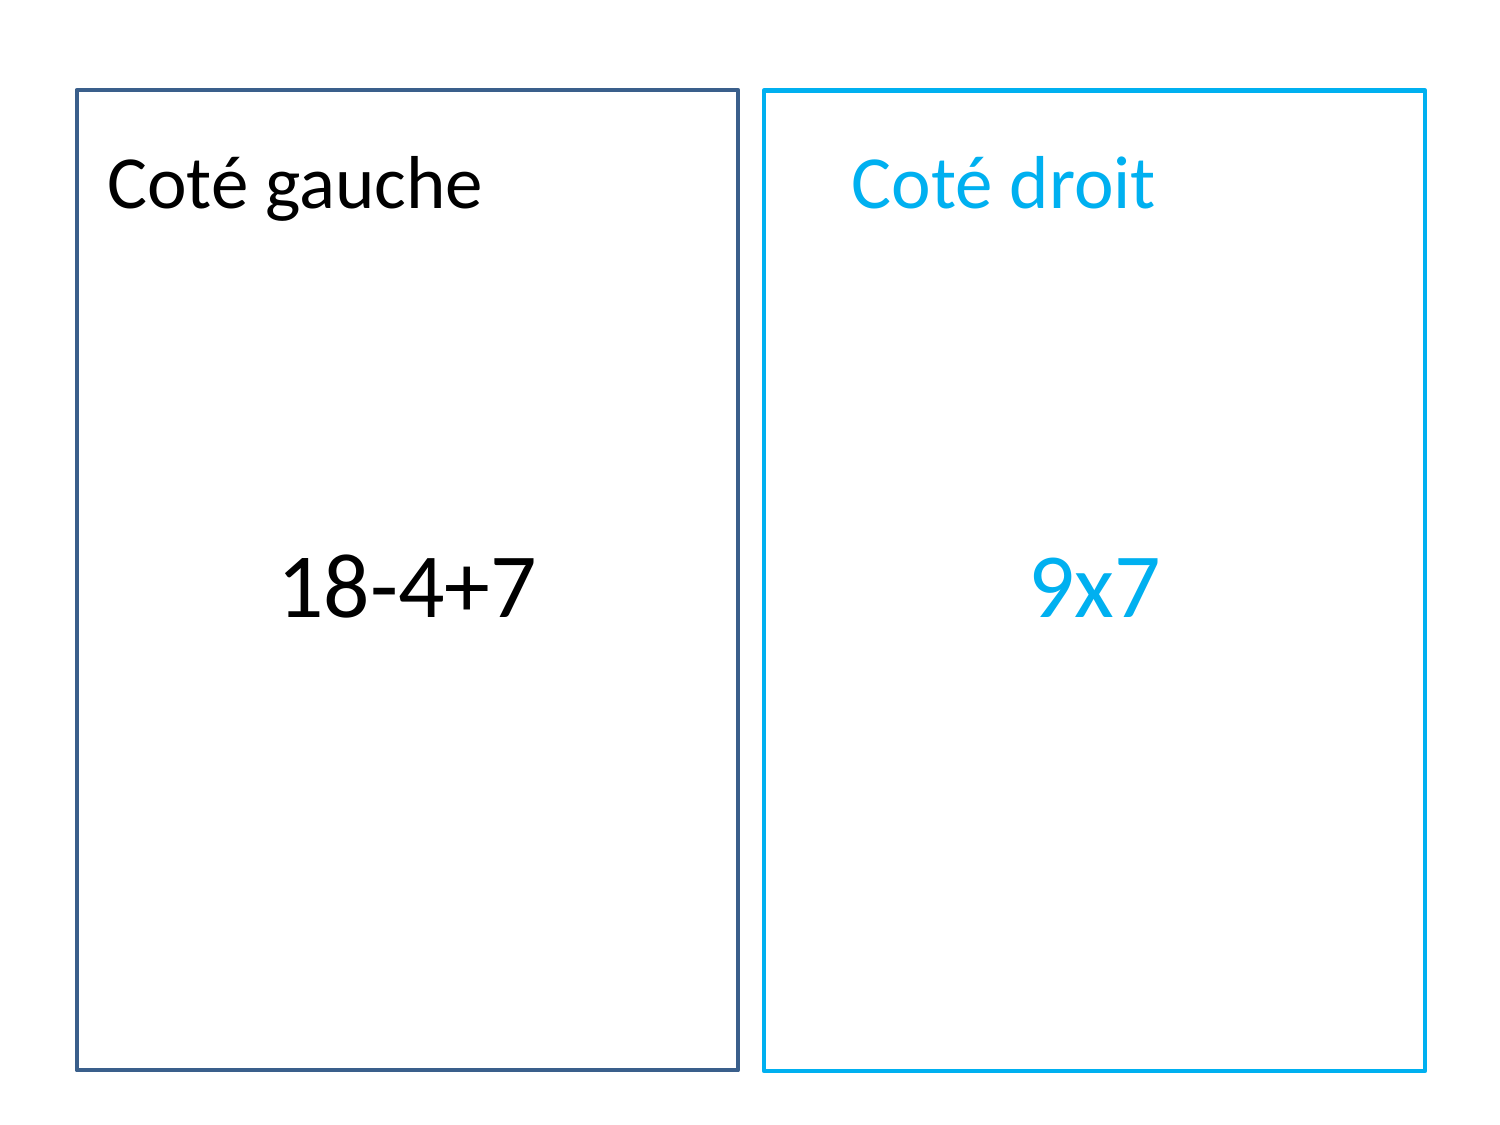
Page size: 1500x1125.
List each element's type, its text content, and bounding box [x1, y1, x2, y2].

text_box 9x7 [816, 462, 1373, 699]
text_box [762, 88, 1427, 1073]
text_box Coté gauche [76, 101, 514, 256]
text_box [75, 88, 740, 1072]
title 18-4+7 [129, 462, 685, 699]
text_box Coté droit [785, 101, 1223, 256]
